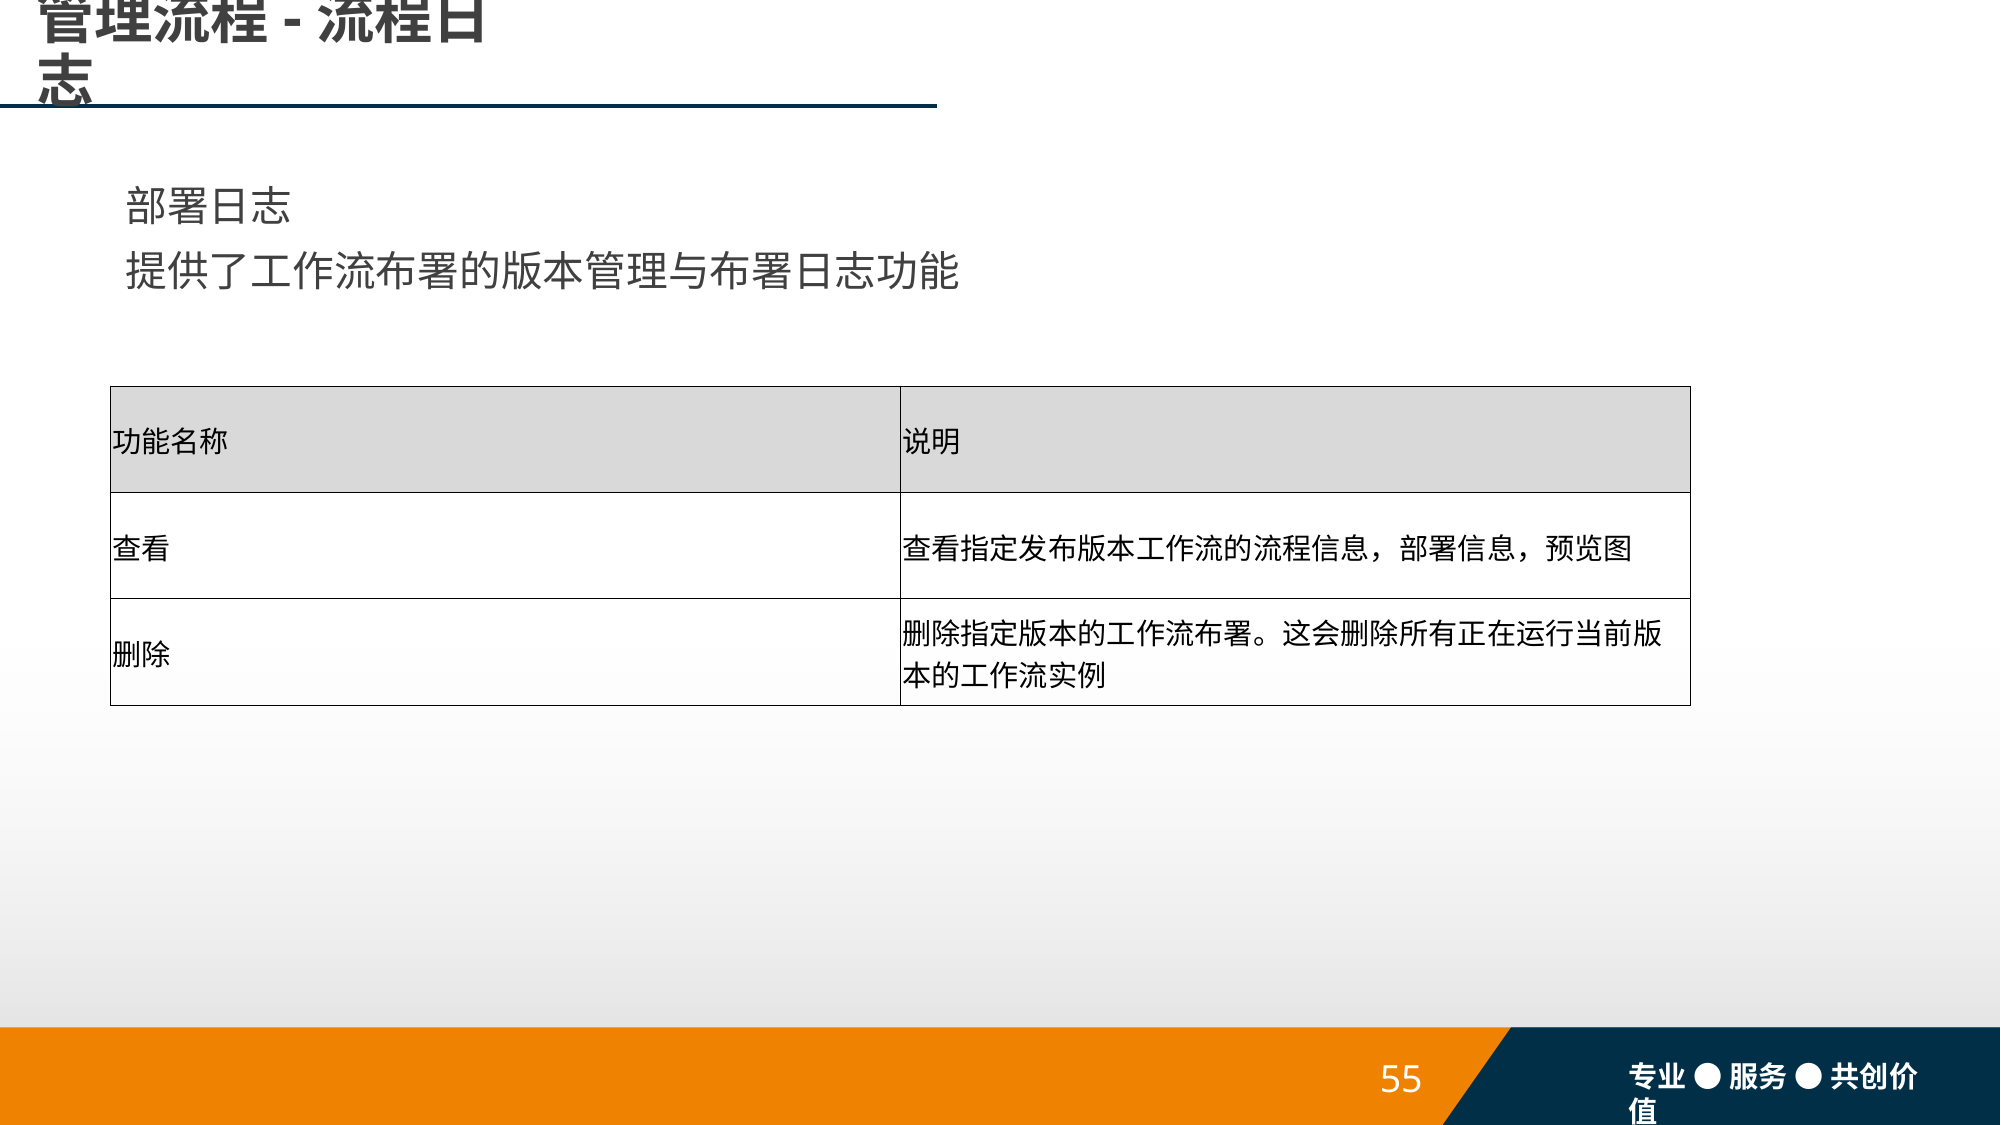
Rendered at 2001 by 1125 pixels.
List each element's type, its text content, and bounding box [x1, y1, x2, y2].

table_cell 删除指定版本的工作流布署。这会删除所有正在运行当前版本的工作流实例 [901, 599, 1690, 705]
table_cell 删除 [111, 599, 900, 705]
table_cell 查看 [111, 493, 900, 598]
subtitle 部署日志 提供了工作流布署的版本管理与布署日志功能 [110, 157, 1410, 319]
table_cell 查看指定发布版本工作流的流程信息，部署信息，预览图 [901, 493, 1690, 598]
table_header 说明 [901, 387, 1690, 492]
title 管理流程-流程日志 [23, 13, 545, 90]
table_header 功能名称 [111, 387, 900, 492]
